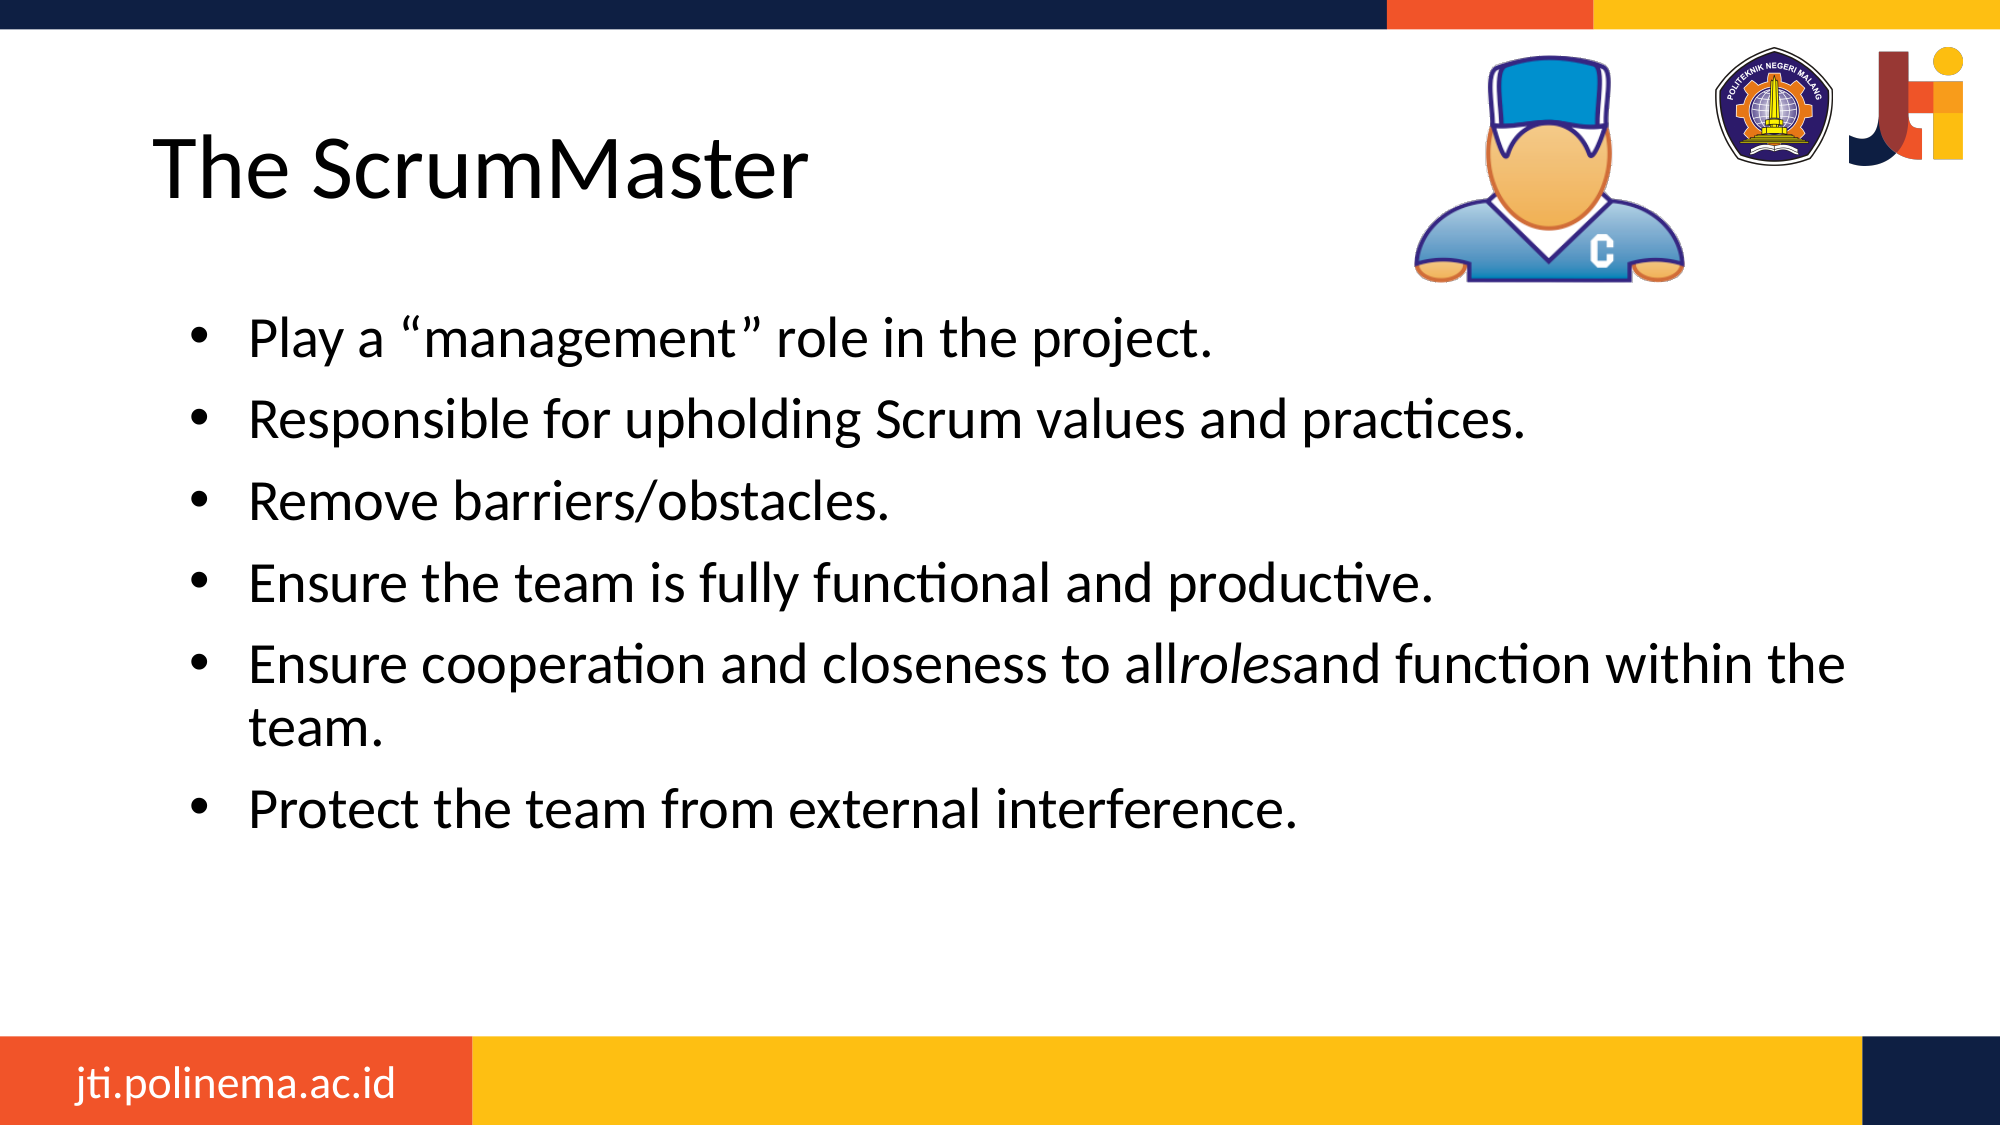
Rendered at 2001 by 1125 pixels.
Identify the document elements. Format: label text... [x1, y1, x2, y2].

title The ScrumMaster [137, 59, 1408, 278]
list Play a “management” role in the project. Responsible for upholding Scrum values ​​and practices. Remove barriers/obstacles. Ensure the team is fully functional and productive. Ensure cooperation and closeness to allrolesand function within the team. Protect the team from external interference. [137, 299, 1863, 1014]
picture [1715, 47, 1833, 59]
title The ScrumMaster [1687, 59, 1863, 278]
picture [1849, 47, 1963, 166]
picture [1414, 55, 1685, 284]
